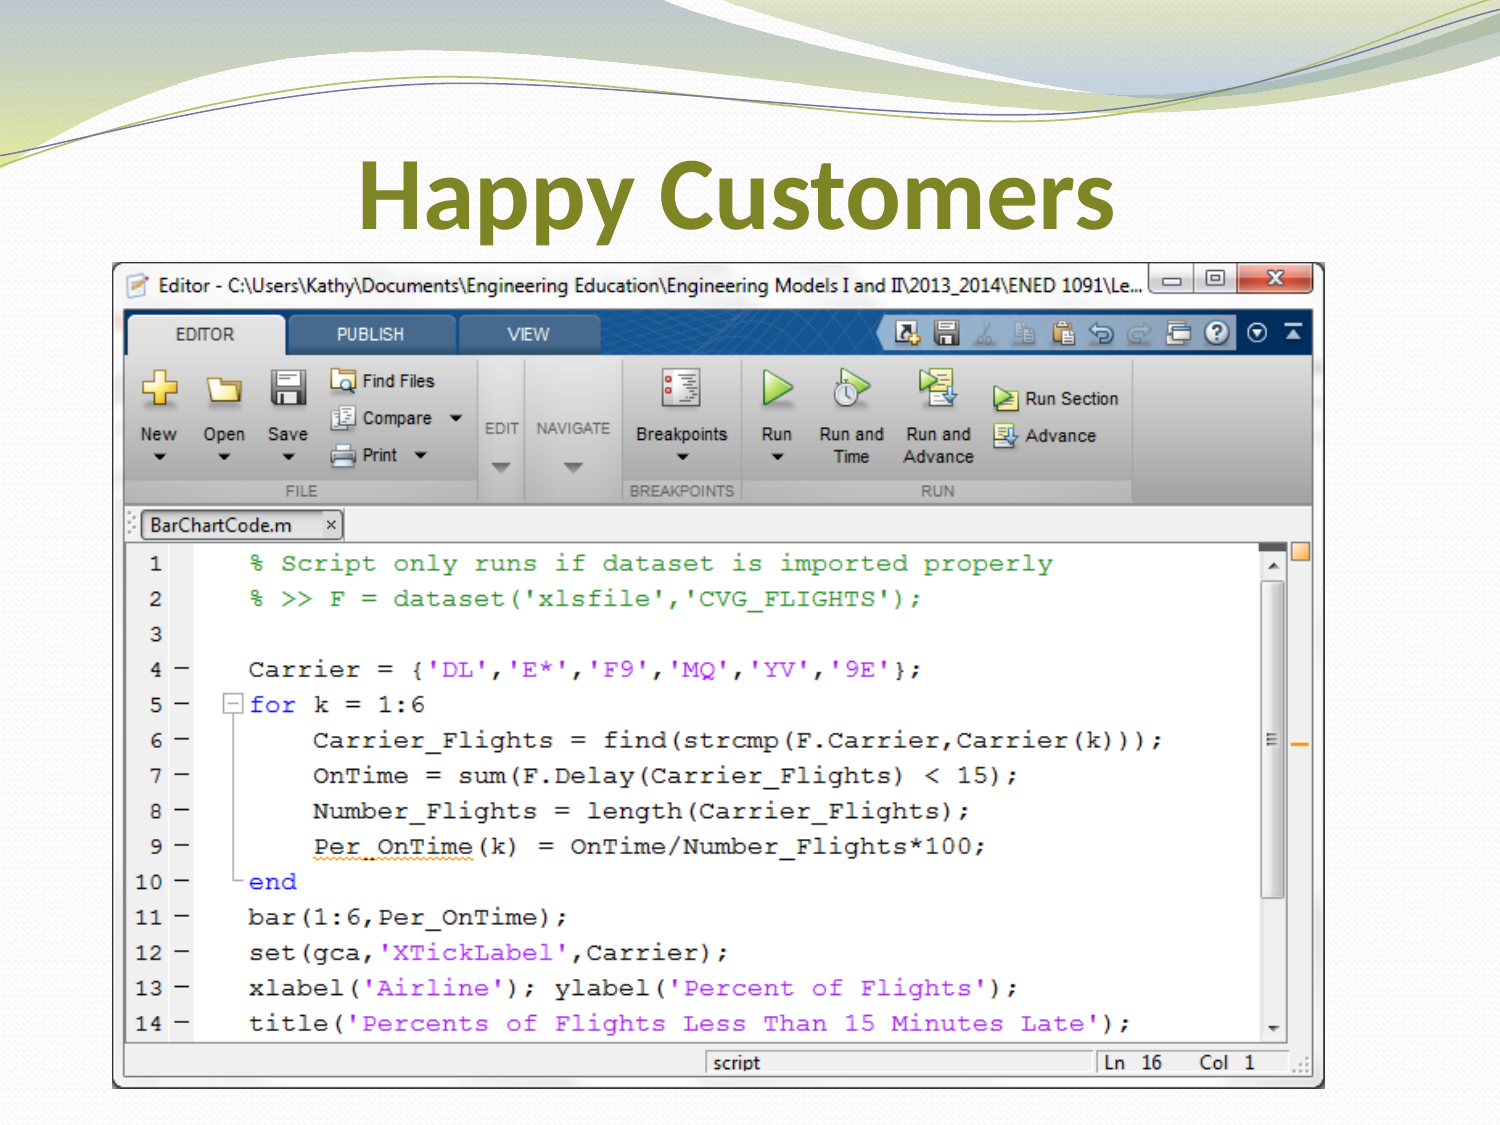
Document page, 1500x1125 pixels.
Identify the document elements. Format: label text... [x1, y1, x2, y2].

title Happy Customers [0, 62, 1475, 250]
picture [112, 262, 1326, 1090]
